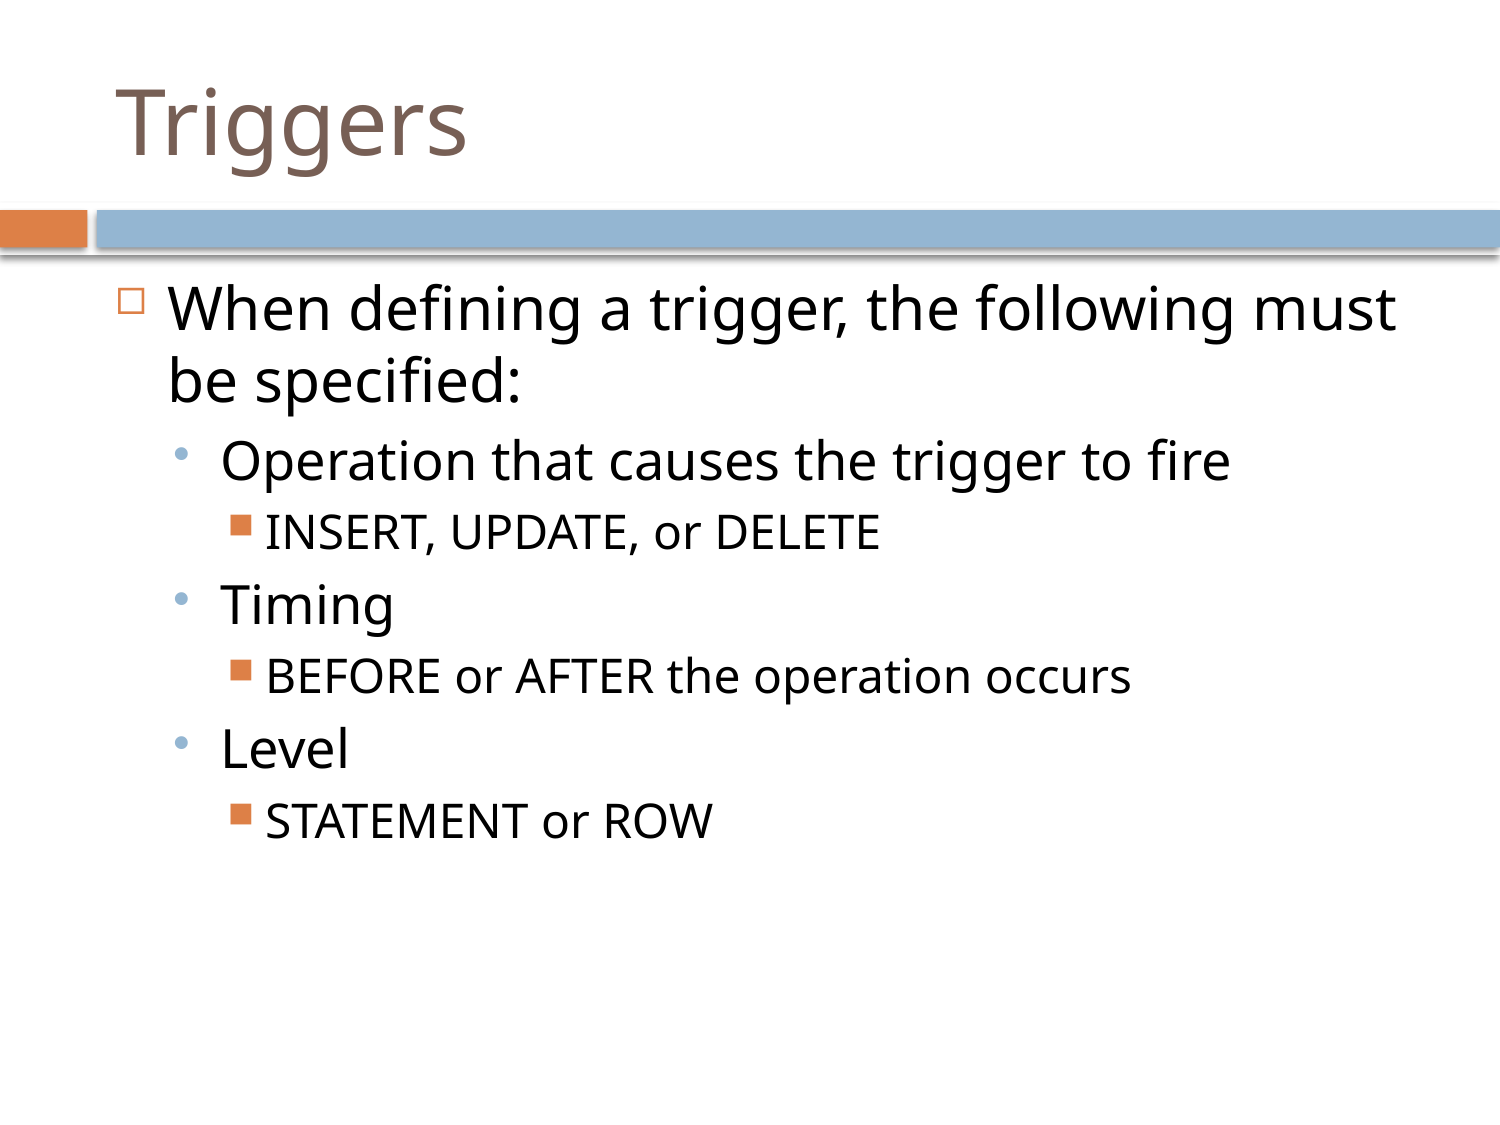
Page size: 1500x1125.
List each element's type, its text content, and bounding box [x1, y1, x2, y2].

title Triggers [100, 37, 1438, 200]
list When defining a trigger, the following must be specified: Operation that causes the trigger to fire INSERT, UPDATE, or DELETE Timing BEFORE or AFTER the operation occurs Level STATEMENT or ROW [100, 262, 1438, 1000]
